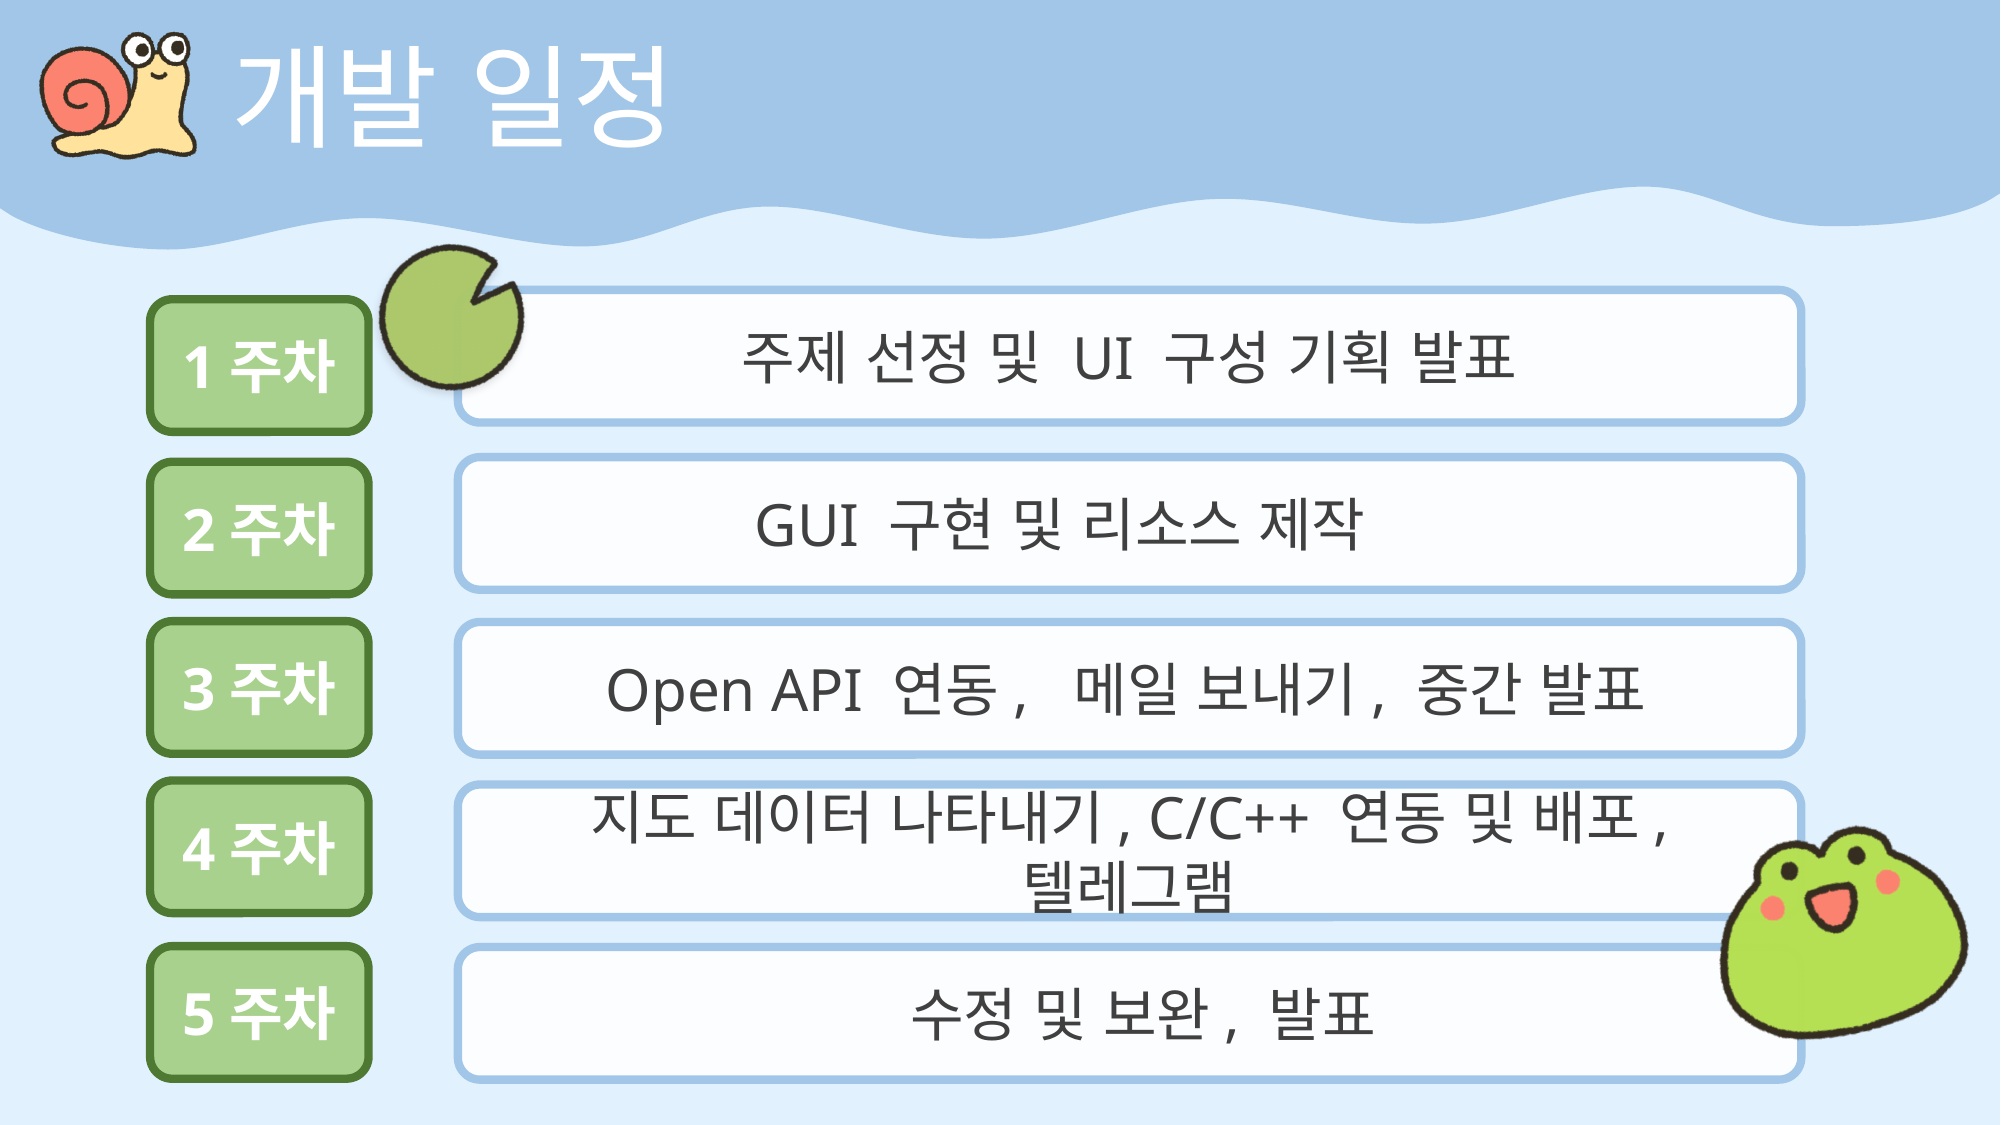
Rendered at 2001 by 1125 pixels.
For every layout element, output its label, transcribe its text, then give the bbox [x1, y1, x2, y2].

text_box Open API 연동, 메일 보내기, 중간 발표 [456, 620, 1803, 756]
text_box 수정 및 보완, 발표 [456, 945, 1803, 1081]
picture [1669, 781, 1999, 1072]
text_box 5주차 [149, 945, 370, 1080]
text_box 1주차 [149, 298, 370, 433]
text_box 지도 데이터 나타내기, C/C++ 연동 및 배포, 텔레그램 [456, 783, 1803, 919]
text_box 2주차 [149, 460, 370, 596]
text_box 3주차 [149, 620, 370, 755]
text_box GUI 구현 및 리소스 제작 [456, 456, 1803, 591]
picture [32, 25, 206, 174]
text_box 주제 선정 및 UI 구성 기획 발표 [520, 288, 1803, 424]
picture [368, 210, 560, 422]
text_box [0, 0, 2000, 209]
text_box 개발 일정 [216, 19, 1104, 170]
text_box 4주차 [149, 779, 370, 915]
text_box [0, 157, 2000, 251]
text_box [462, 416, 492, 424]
